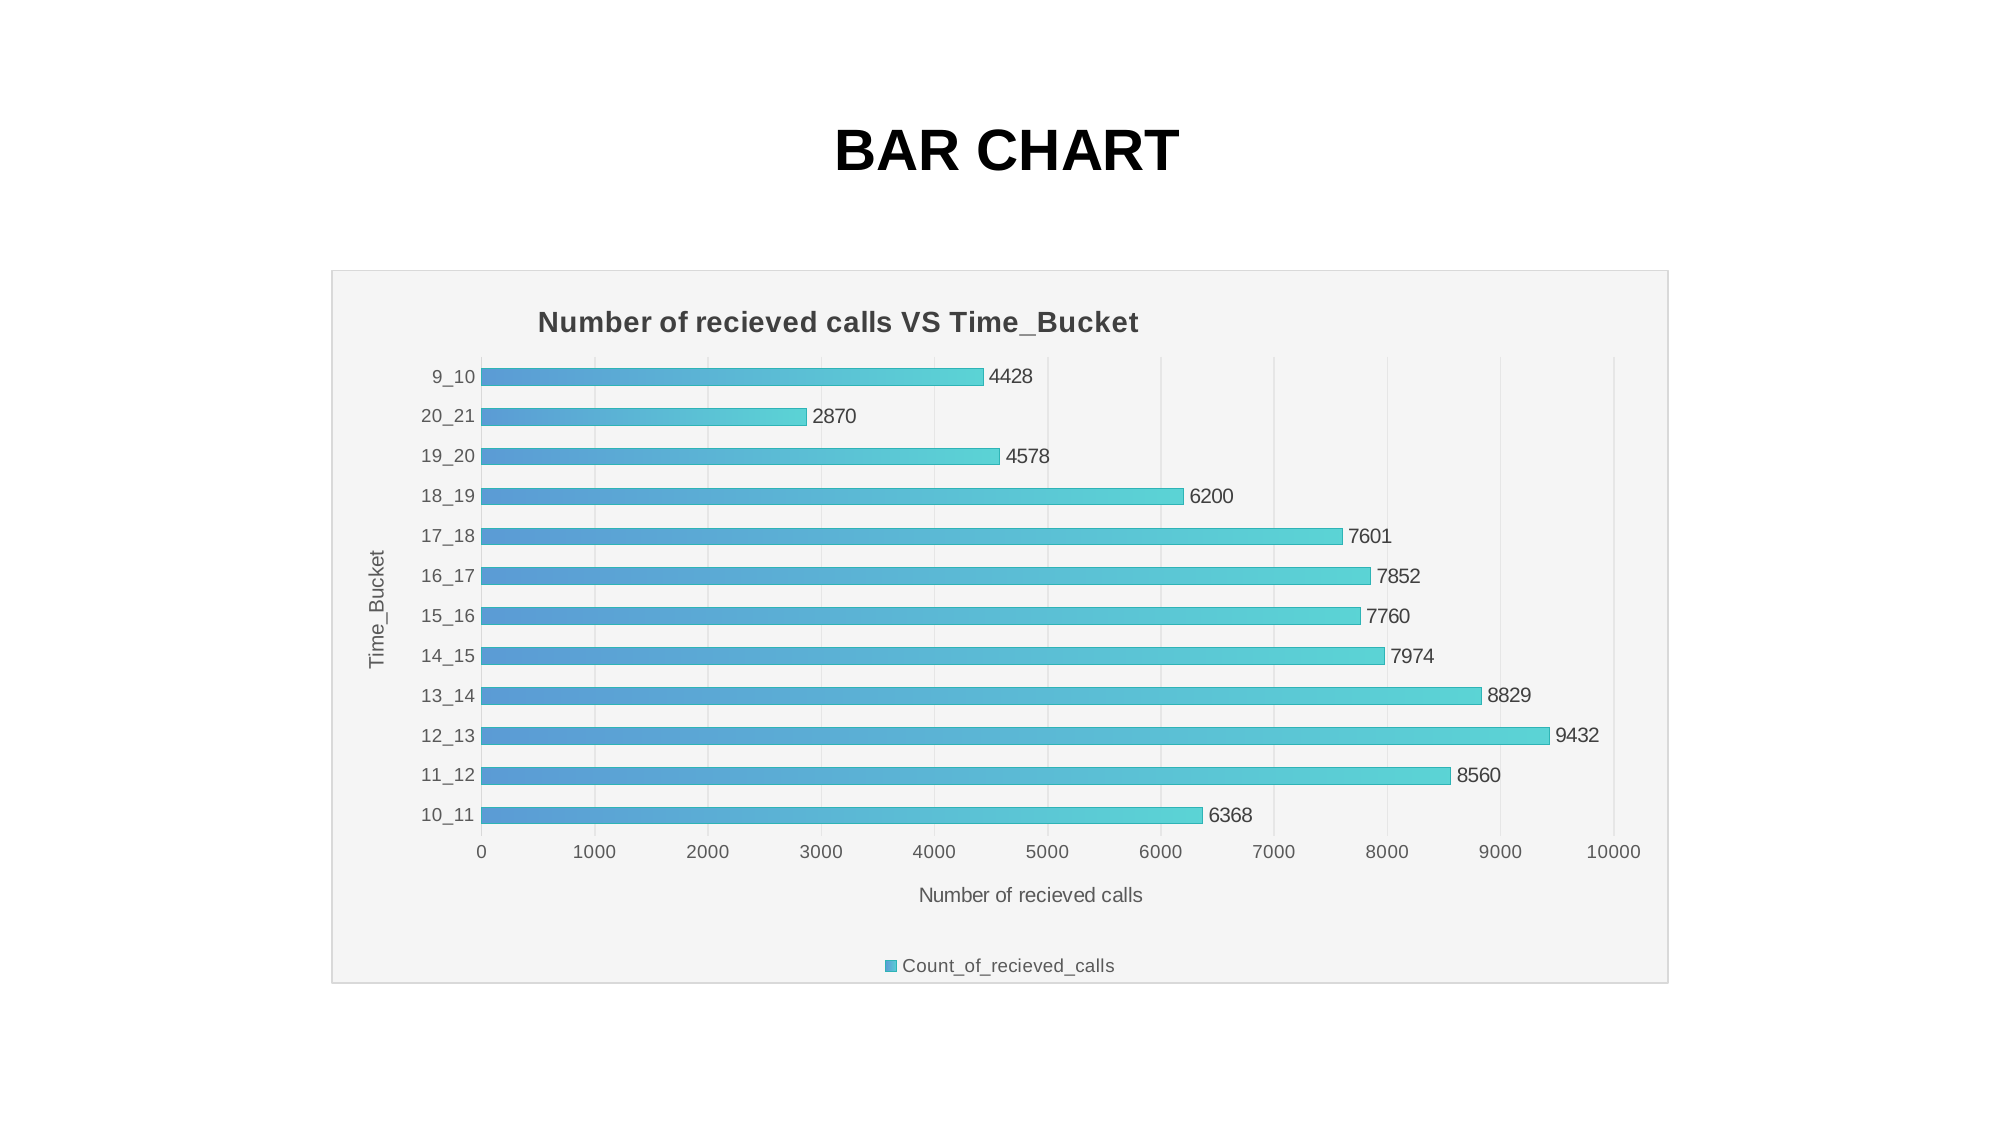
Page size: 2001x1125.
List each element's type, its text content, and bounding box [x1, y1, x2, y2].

chart [331, 269, 1669, 984]
text_box BAR CHART [520, 104, 1415, 228]
